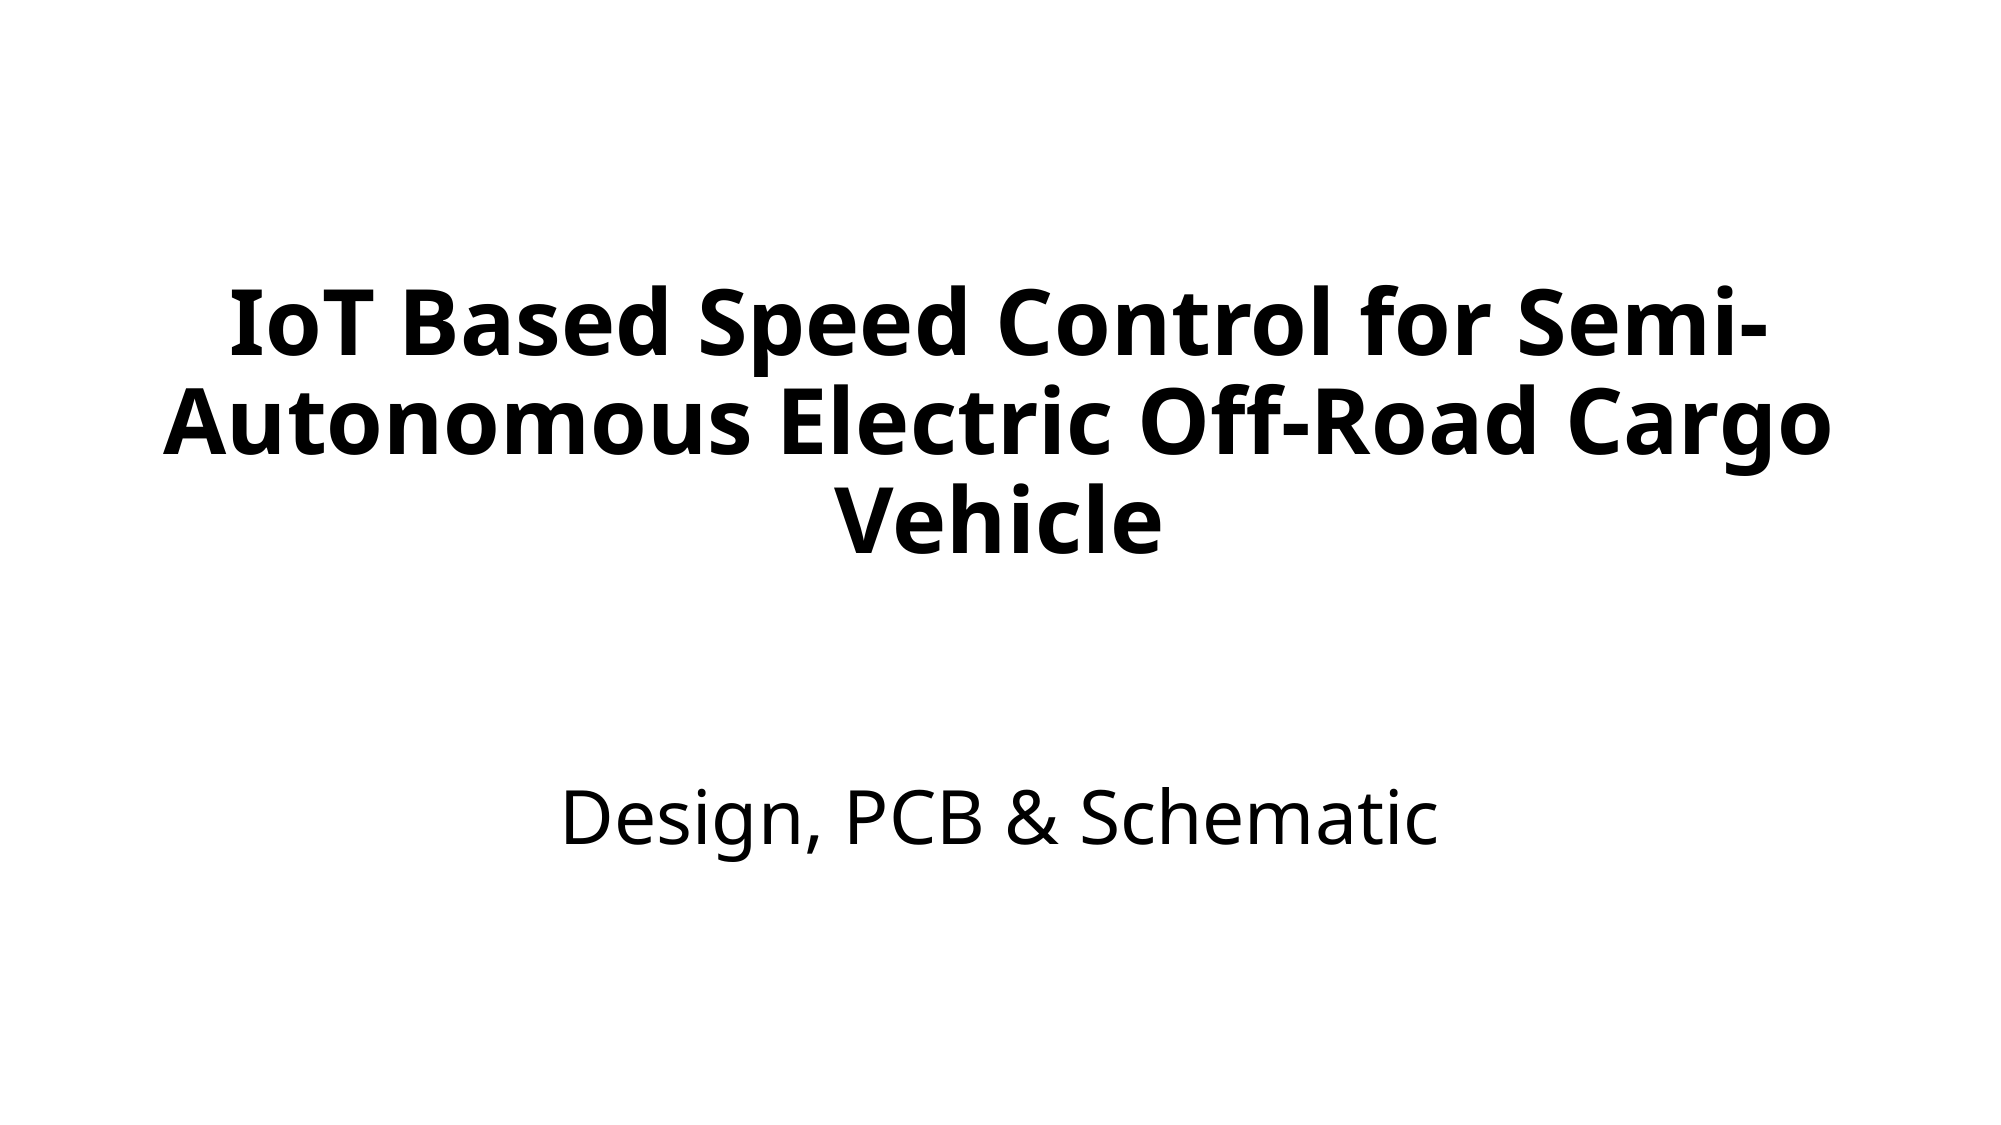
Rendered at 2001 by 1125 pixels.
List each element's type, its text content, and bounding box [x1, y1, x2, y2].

title IoT Based Speed Control for Semi-Autonomous Electric Off-Road Cargo Vehicle [137, 316, 1863, 534]
text_box Design, PCB & Schematic [137, 711, 1863, 929]
